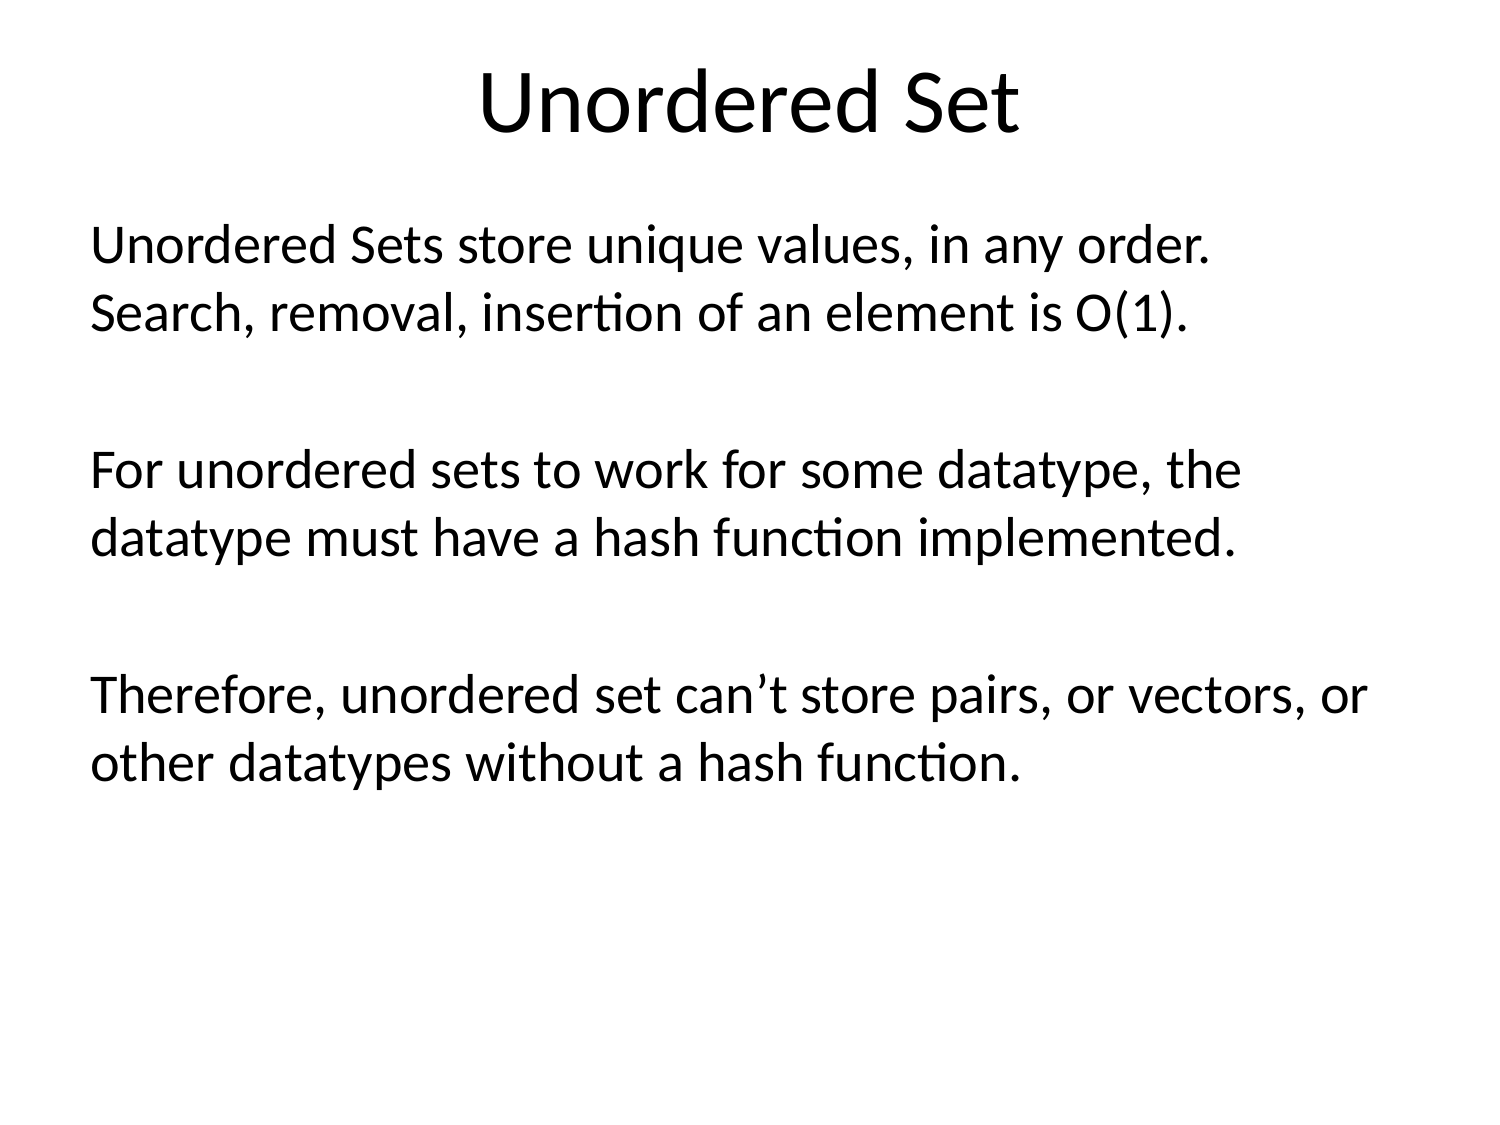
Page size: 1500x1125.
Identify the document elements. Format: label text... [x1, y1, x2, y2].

title Unordered Set [75, 24, 1425, 168]
list Unordered Sets store unique values, in any order. Search, removal, insertion of an element is O(1). For unordered sets to work for some datatype, the datatype must have a hash function implemented. Therefore, unordered set can’t store pairs, or vectors, or other datatypes without a hash function. [75, 200, 1425, 1075]
